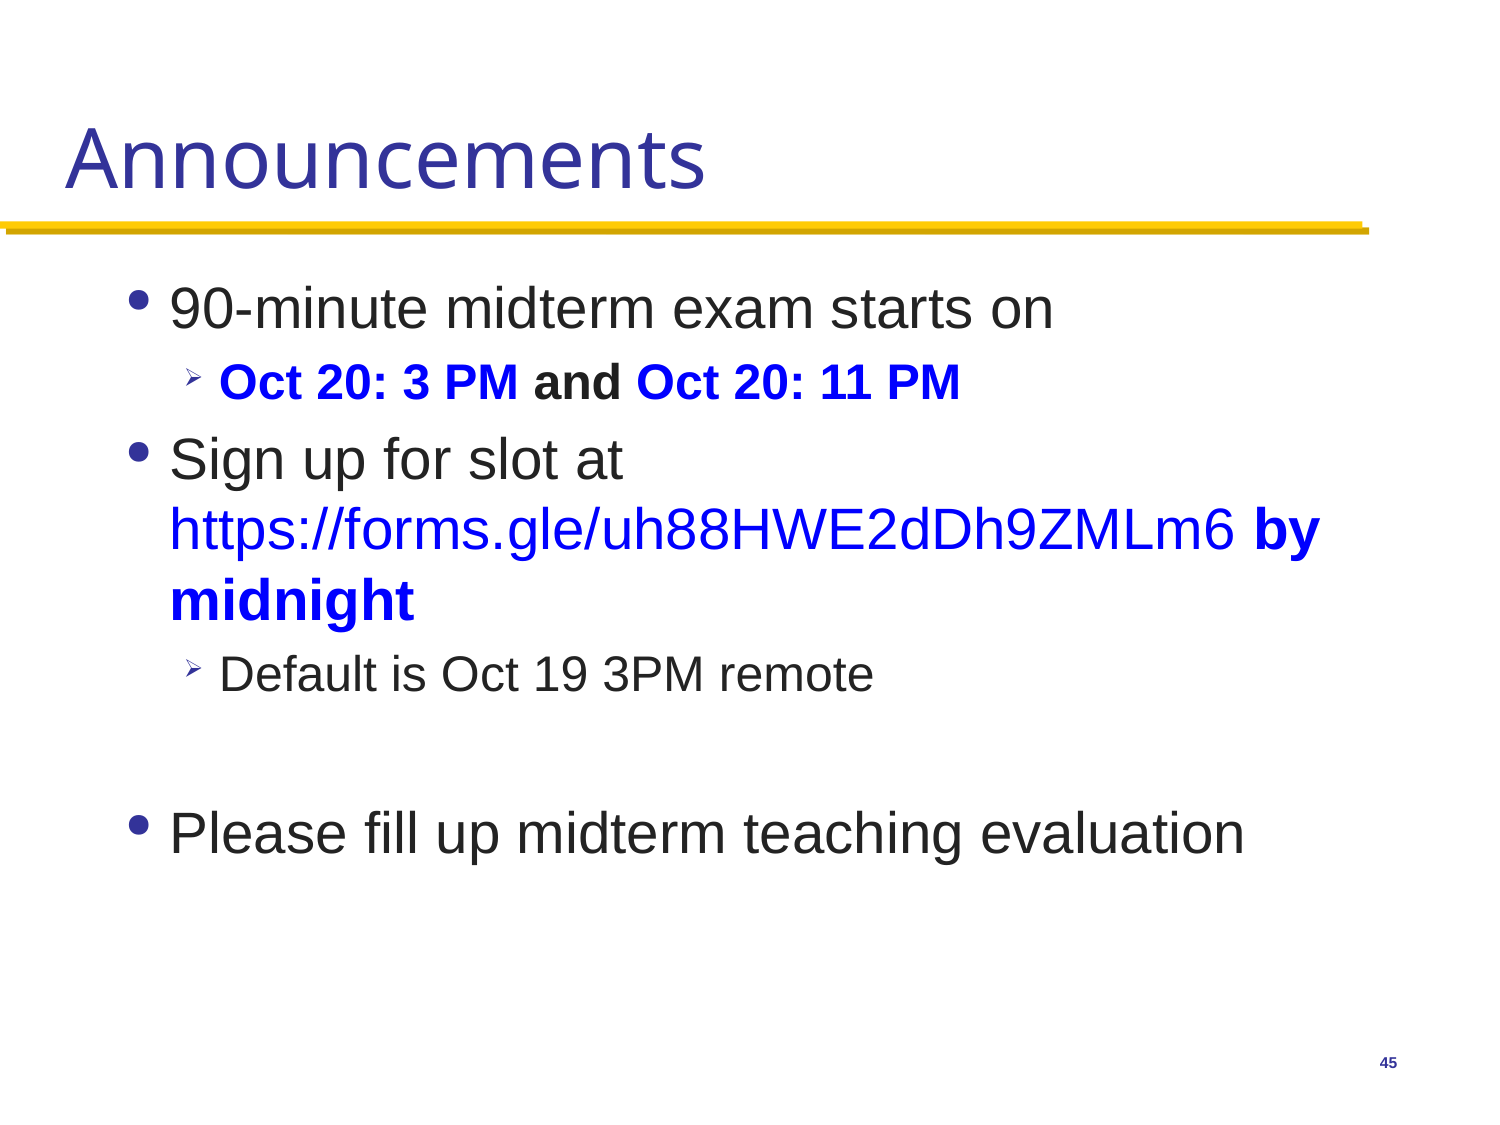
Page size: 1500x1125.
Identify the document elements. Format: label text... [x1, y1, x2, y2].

slide_number 45 [1312, 1024, 1413, 1101]
list 90-minute midterm exam starts on Oct 20: 3 PM and Oct 20: 11 PM Sign up for slot at https://forms.gle/uh88HWE2dDh9ZMLm6 by midnight Default is Oct 19 3PM remote Please fill up midterm teaching evaluation [112, 262, 1413, 988]
title Announcements [49, 24, 1451, 213]
